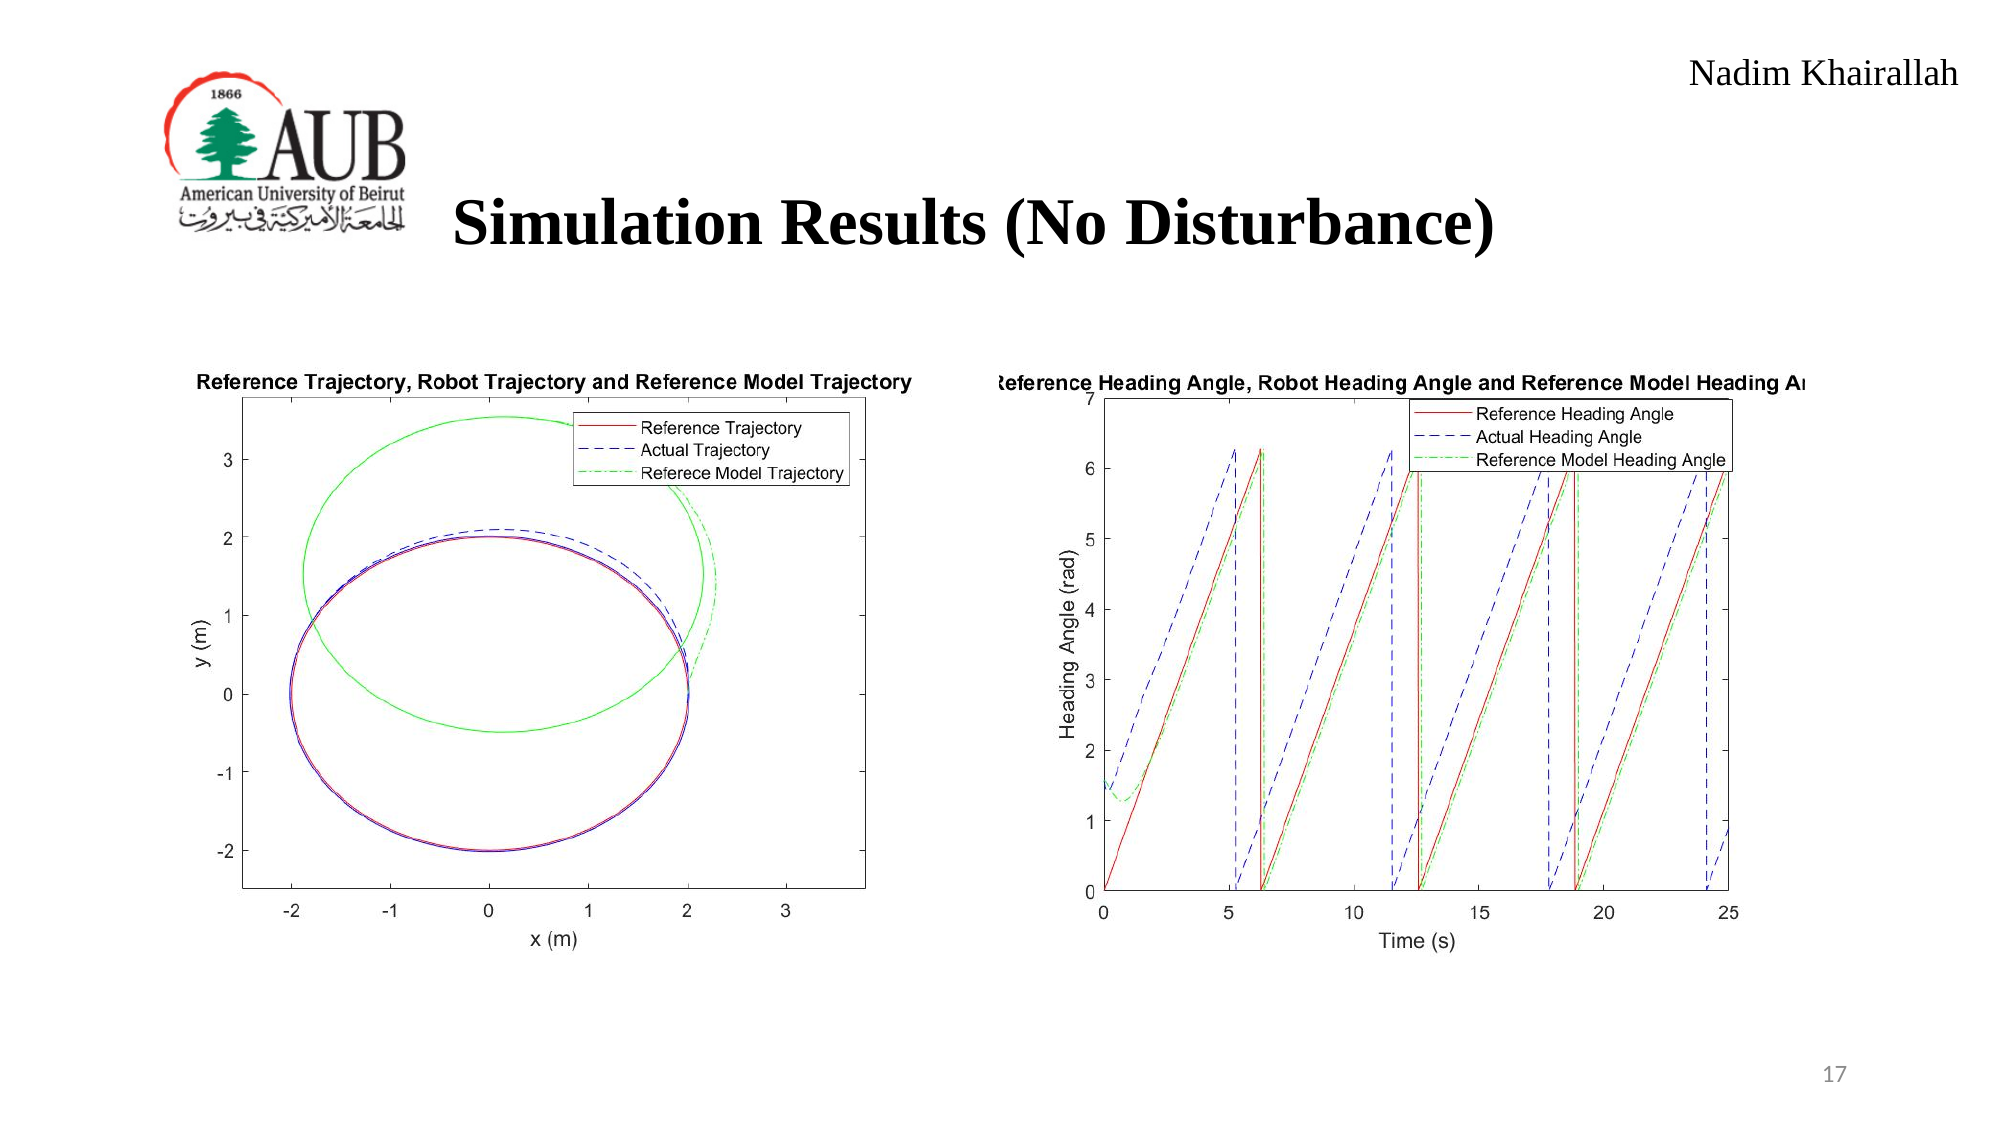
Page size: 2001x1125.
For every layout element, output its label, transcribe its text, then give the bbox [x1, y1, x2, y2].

text_box Nadim Khairallah [1674, 40, 2000, 101]
picture [999, 352, 1805, 957]
picture [137, 42, 440, 267]
picture [137, 351, 942, 955]
text_box Simulation Results (No Disturbance) [440, 170, 1562, 265]
slide_number 17 [1412, 1042, 1863, 1103]
